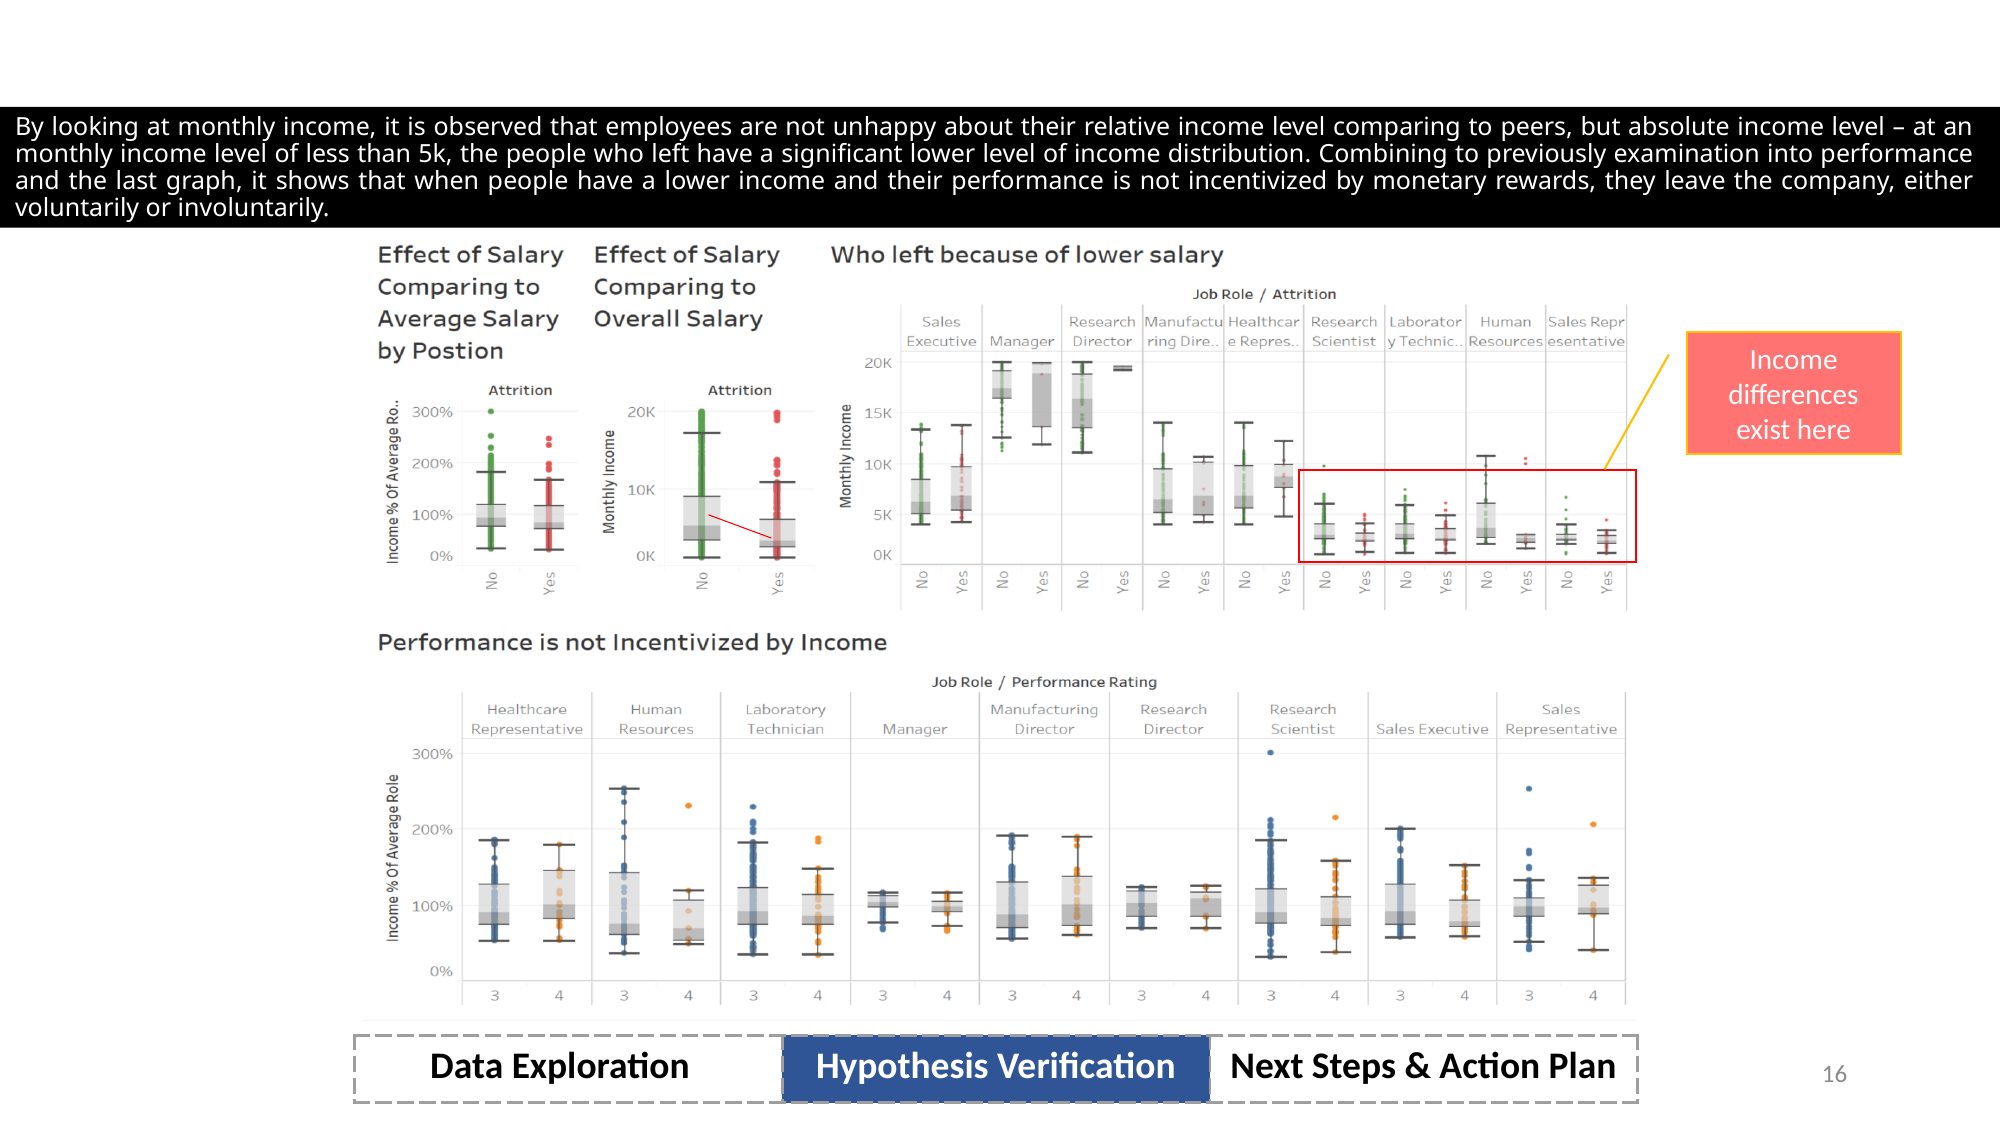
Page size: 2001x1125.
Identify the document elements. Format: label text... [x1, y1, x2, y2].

title By looking at monthly income, it is observed that employees are not unhappy about their relative income level comparing to peers, but absolute income level – at an monthly income level of less than 5k, the people who left have a significant lower level of income distribution. Combining to previously examination into performance and the last graph, it shows that when people have a lower income and their performance is not incentivized by monetary rewards, they leave the company, either voluntarily or involuntarily. [0, 106, 1992, 230]
text_box [1992, 106, 2000, 229]
slide_number 16 [1412, 1042, 1863, 1103]
text_box Income differences exist here [1637, 354, 1670, 414]
text_box Income differences exist here [1686, 331, 1902, 455]
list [363, 229, 1637, 1021]
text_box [708, 514, 772, 539]
